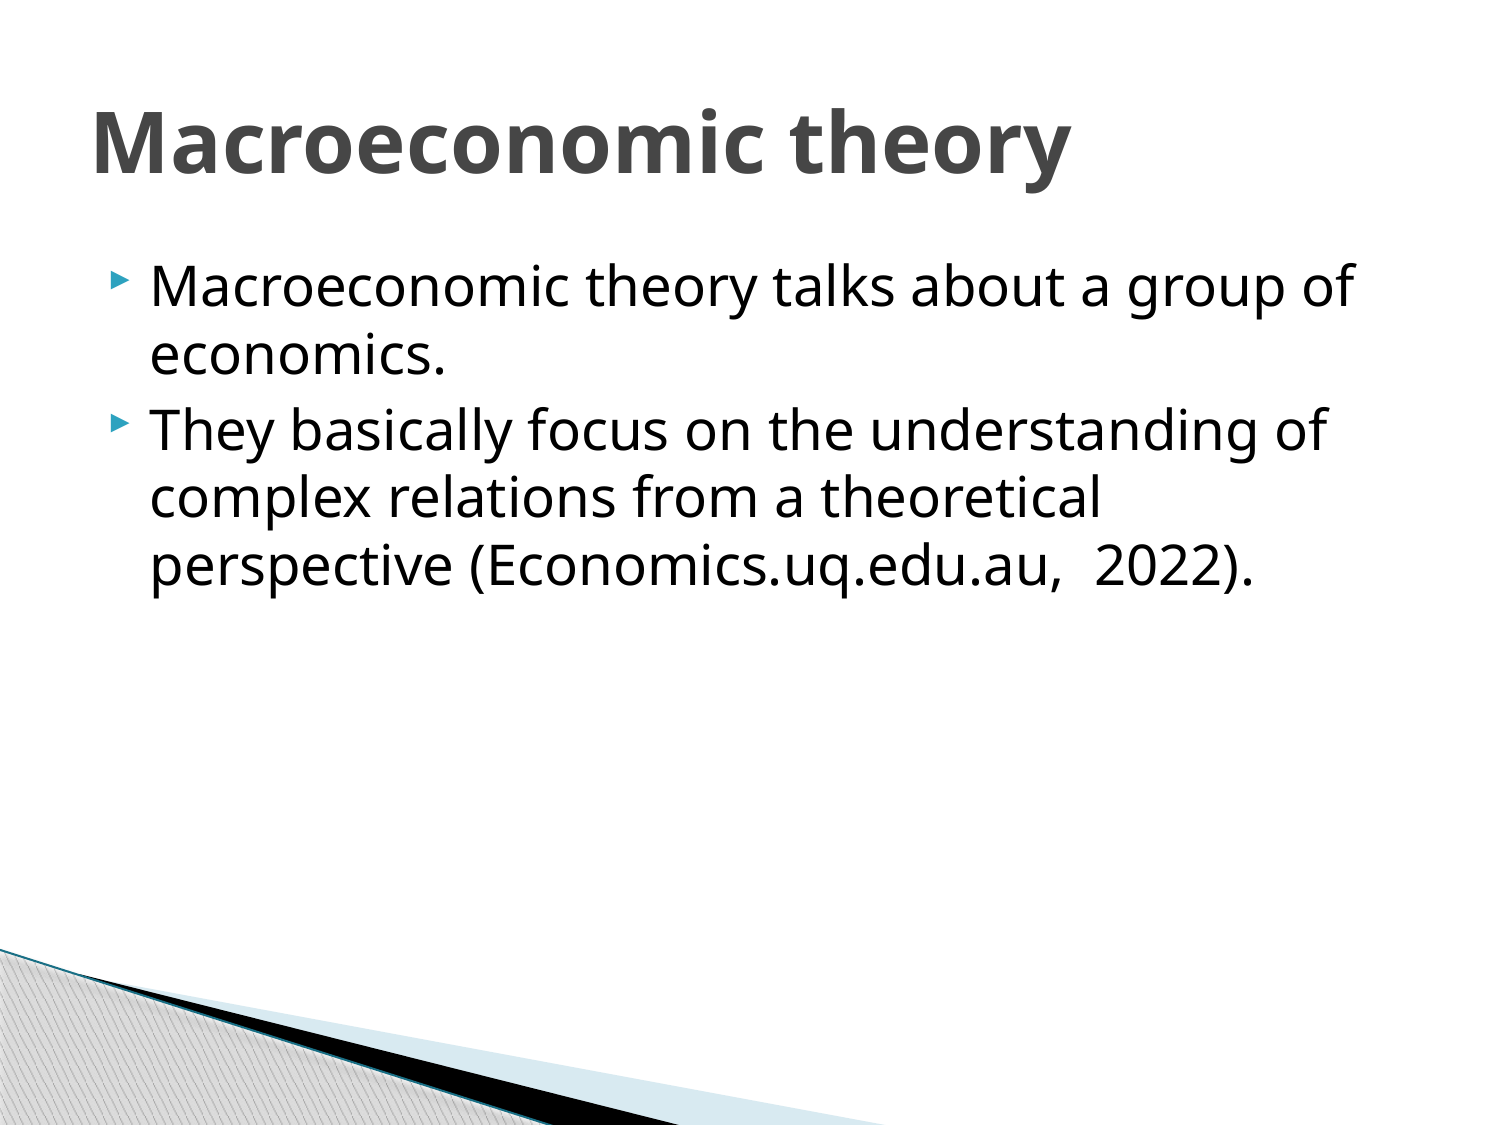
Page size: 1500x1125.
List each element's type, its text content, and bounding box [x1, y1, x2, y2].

title Macroeconomic theory [75, 45, 1425, 233]
list Macroeconomic theory talks about a group of economics. They basically focus on the understanding of complex relations from a theoretical perspective (Economics.uq.edu.au, 2022). [75, 243, 1425, 986]
